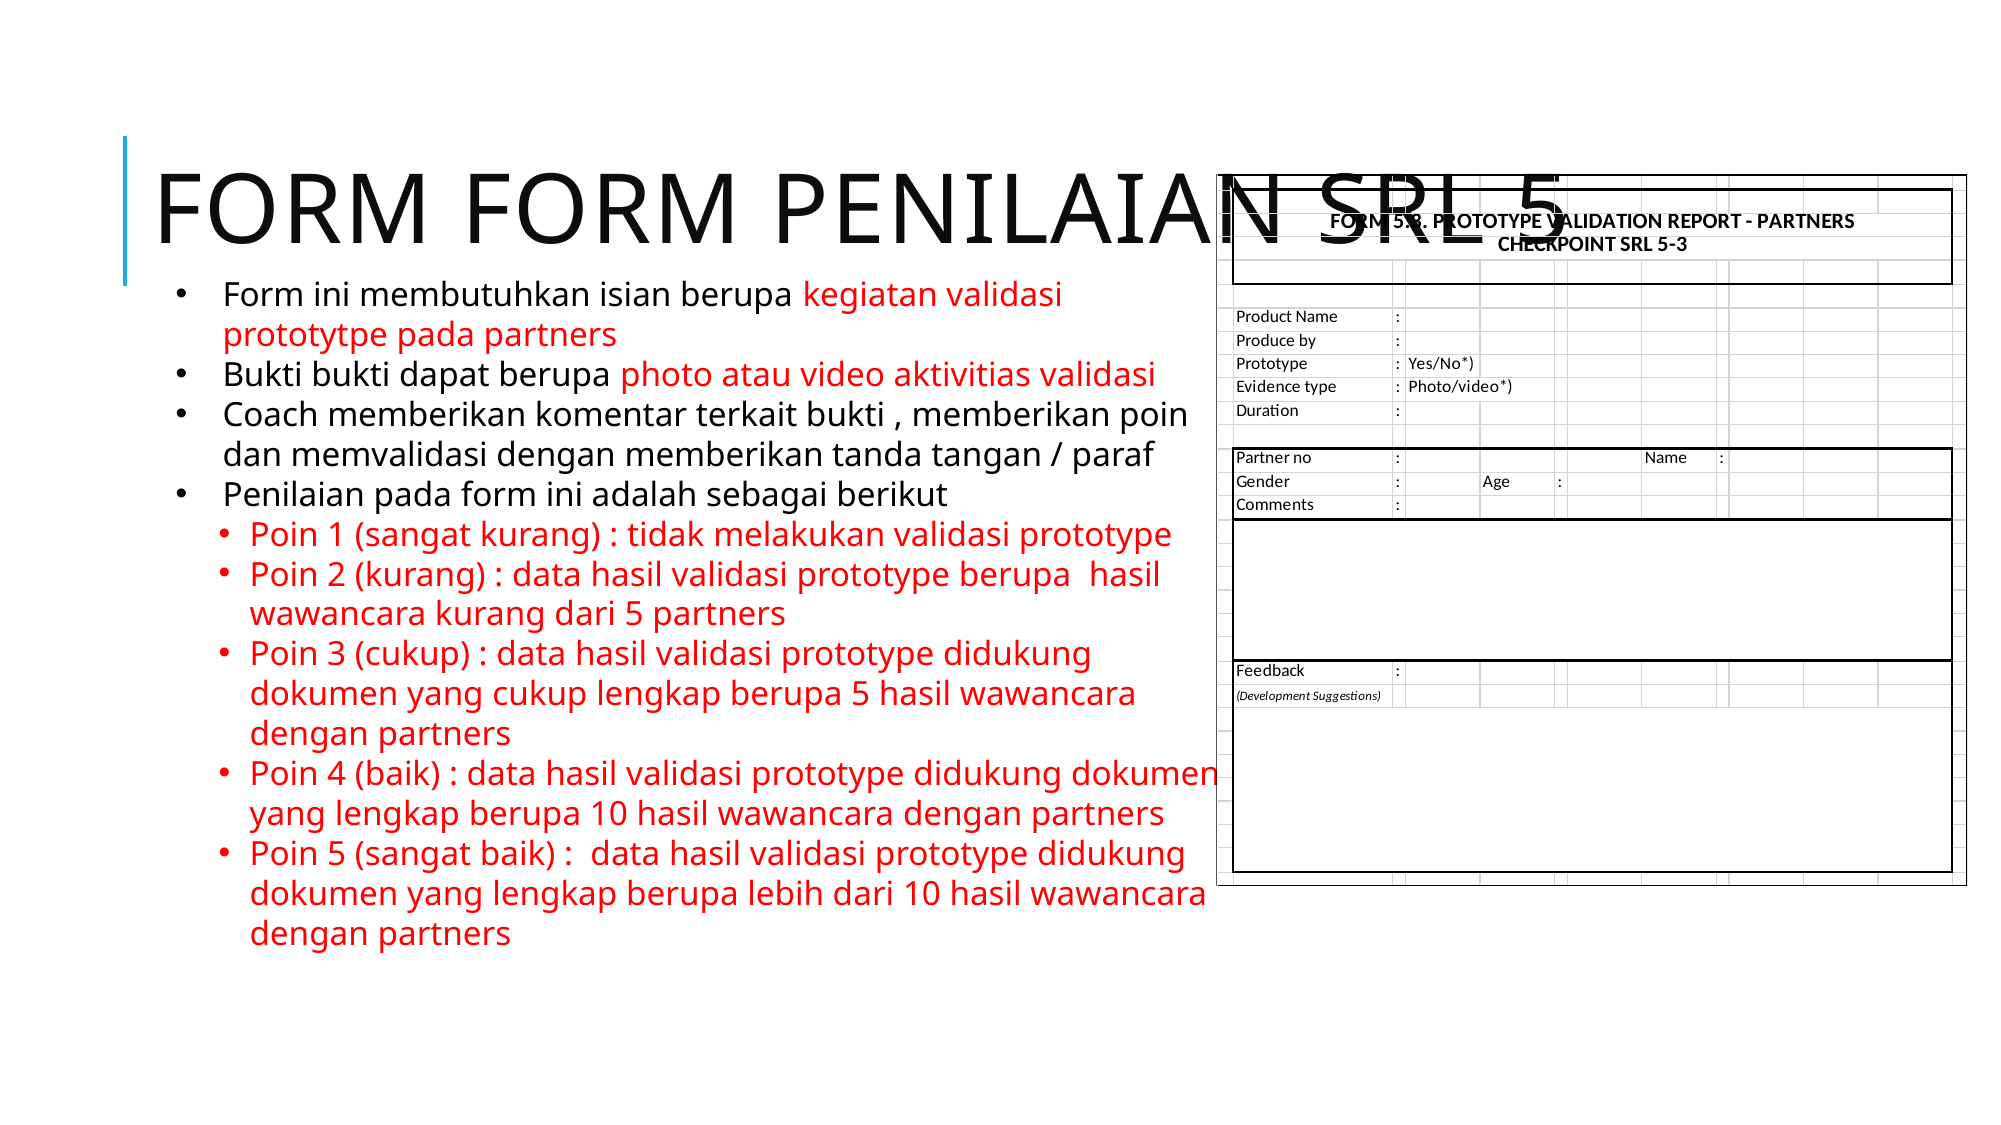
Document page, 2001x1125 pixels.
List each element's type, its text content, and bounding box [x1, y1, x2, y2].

text_box Form ini membutuhkan isian berupa kegiatan validasi prototytpe pada partners Bukti bukti dapat berupa photo atau video aktivitias validasi Coach memberikan komentar terkait bukti , memberikan poin dan memvalidasi dengan memberikan tanda tangan / paraf Penilaian pada form ini adalah sebagai berikut Poin 1 (sangat kurang) : tidak melakukan validasi prototype Poin 2 (kurang) : data hasil validasi prototype berupa hasil wawancara kurang dari 5 partners Poin 3 (cukup) : data hasil validasi prototype didukung dokumen yang cukup lengkap berupa 5 hasil wawancara dengan partners Poin 4 (baik) : data hasil validasi prototype didukung dokumen yang lengkap berupa 10 hasil wawancara dengan partners Poin 5 (sangat baik) : data hasil validasi prototype didukung dokumen yang lengkap berupa lebih dari 10 hasil wawancara dengan partners [160, 265, 1248, 960]
picture [1216, 174, 1969, 888]
title Form form Penilaian SRL 5 [137, 161, 1863, 270]
